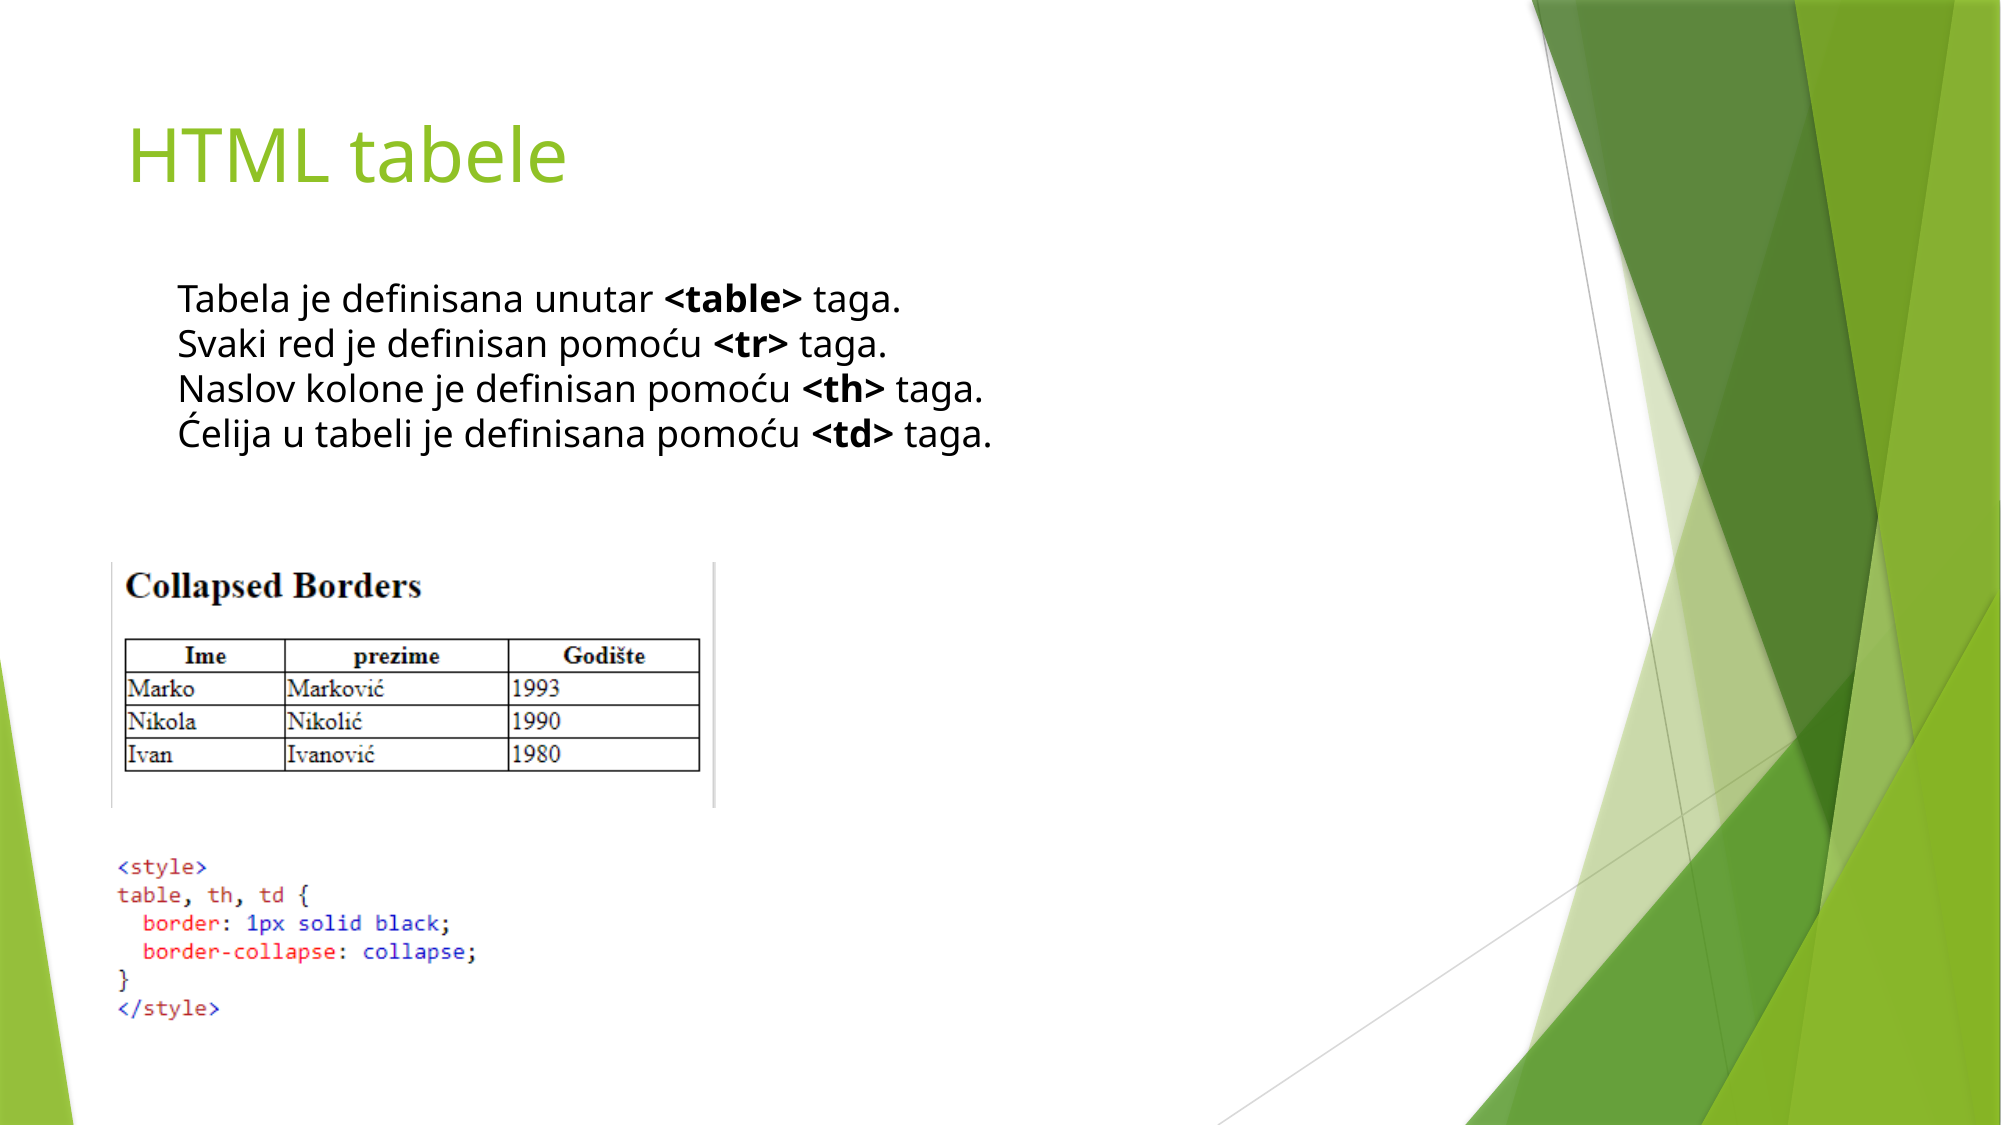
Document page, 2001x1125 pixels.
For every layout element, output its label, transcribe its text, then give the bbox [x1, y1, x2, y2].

picture [110, 561, 717, 809]
title HTML tabele [111, 99, 1522, 317]
picture [110, 857, 492, 1026]
text_box Tabela je definisana unutar <table> taga. Svaki red je definisan pomoću <tr> taga. Naslov kolone je definisan pomoću <th> taga. Ćelija u tabeli je definisana pomoću <td> taga. [162, 267, 1363, 462]
